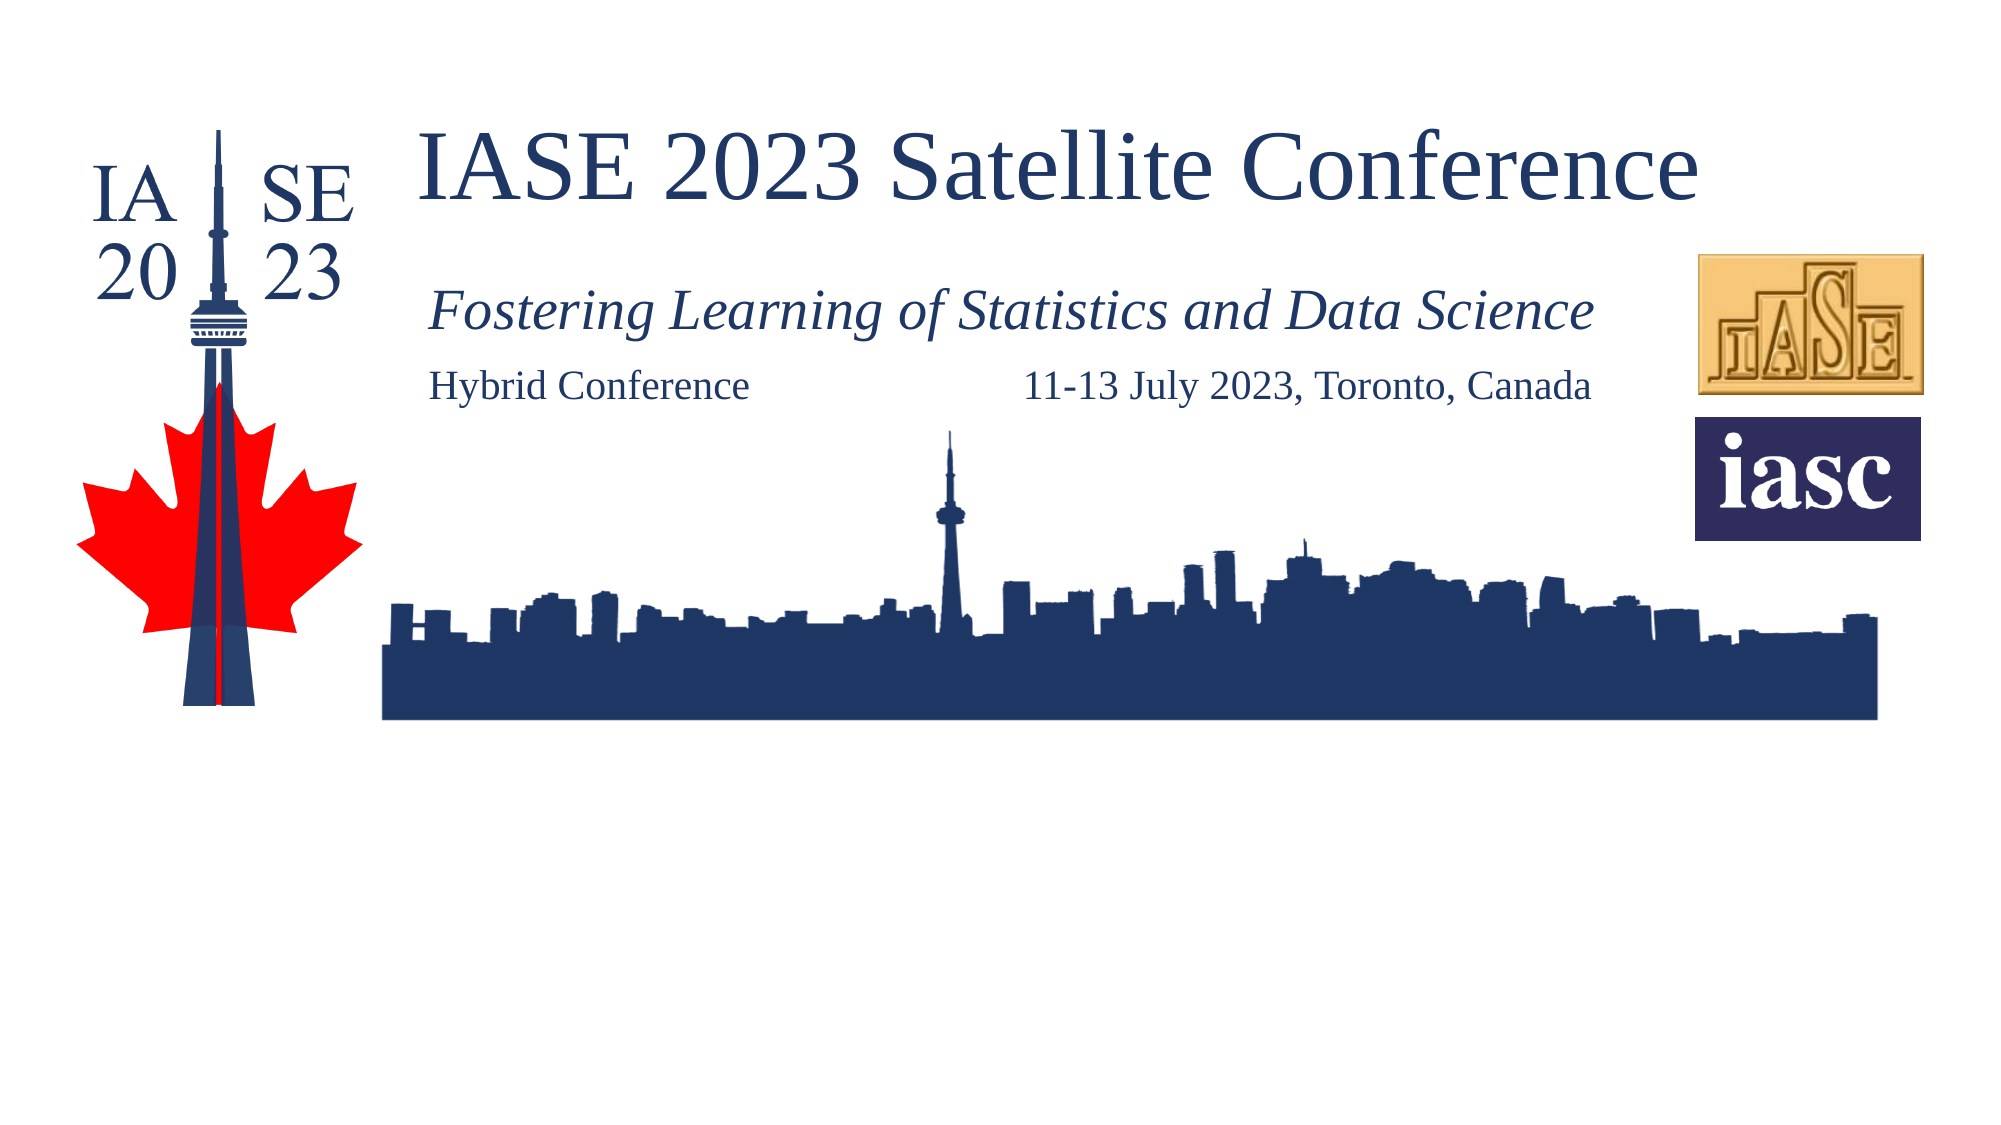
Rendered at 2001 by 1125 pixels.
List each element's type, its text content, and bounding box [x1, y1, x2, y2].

picture [1698, 254, 1924, 395]
text_box Fostering Learning of Statistics and Data Science Hybrid Conference 11-13 July 2023, Toronto, Canada [413, 264, 1623, 419]
picture [76, 130, 363, 706]
picture [365, 417, 1921, 730]
text_box IASE 2023 Satellite Conference [401, 92, 1718, 227]
